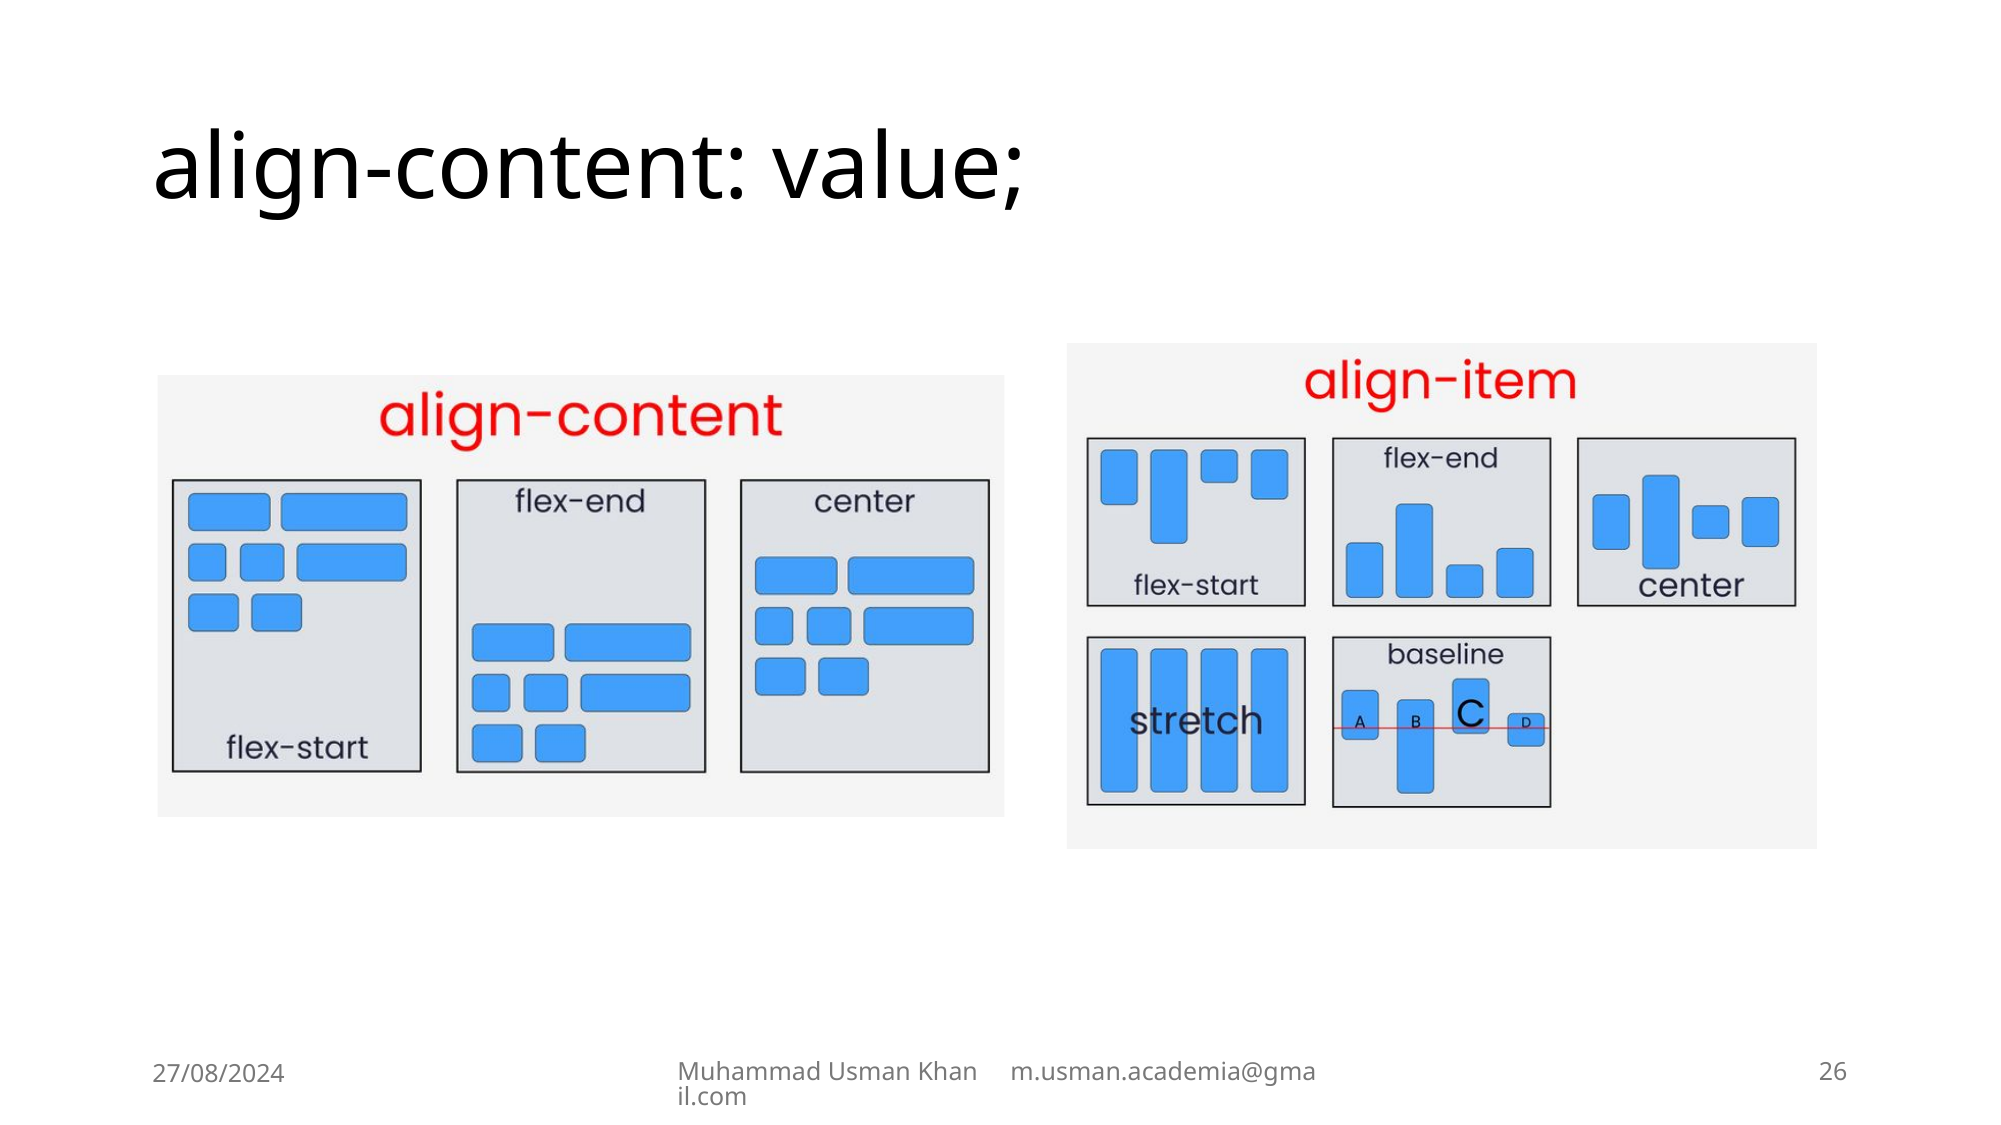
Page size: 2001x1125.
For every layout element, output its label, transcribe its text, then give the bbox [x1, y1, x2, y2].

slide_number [137, 1042, 588, 1103]
slide_number 26 [1412, 1042, 1863, 1103]
footer Muhammad Usman Khan m.usman.academia@gmail.com [662, 1042, 1338, 1103]
picture [1066, 342, 1818, 849]
title align-content: value; [137, 59, 1863, 278]
picture [157, 374, 1005, 817]
